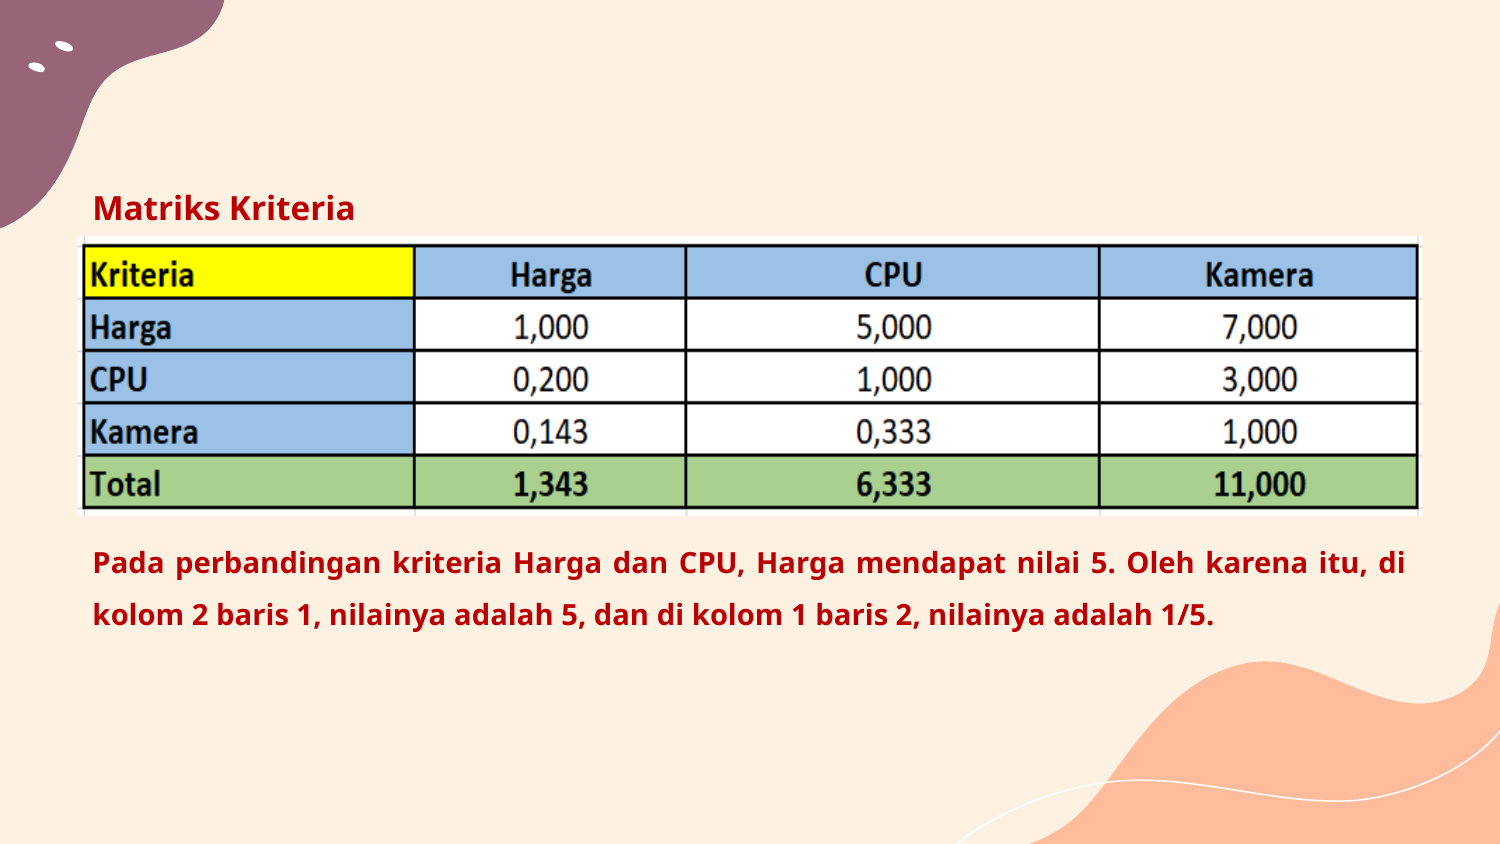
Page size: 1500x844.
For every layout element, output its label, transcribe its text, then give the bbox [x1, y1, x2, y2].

list Matriks Kriteria Pada perbandingan kriteria Harga dan CPU, Harga mendapat nilai 5. Oleh karena itu, di kolom 2 baris 1, nilainya adalah 5, dan di kolom 1 baris 2, nilainya adalah 1/5. [77, 524, 1423, 772]
picture [77, 236, 1423, 517]
list Matriks Kriteria Pada perbandingan kriteria Harga dan CPU, Harga mendapat nilai 5. Oleh karena itu, di kolom 2 baris 1, nilainya adalah 5, dan di kolom 1 baris 2, nilainya adalah 1/5. [77, 152, 1423, 235]
